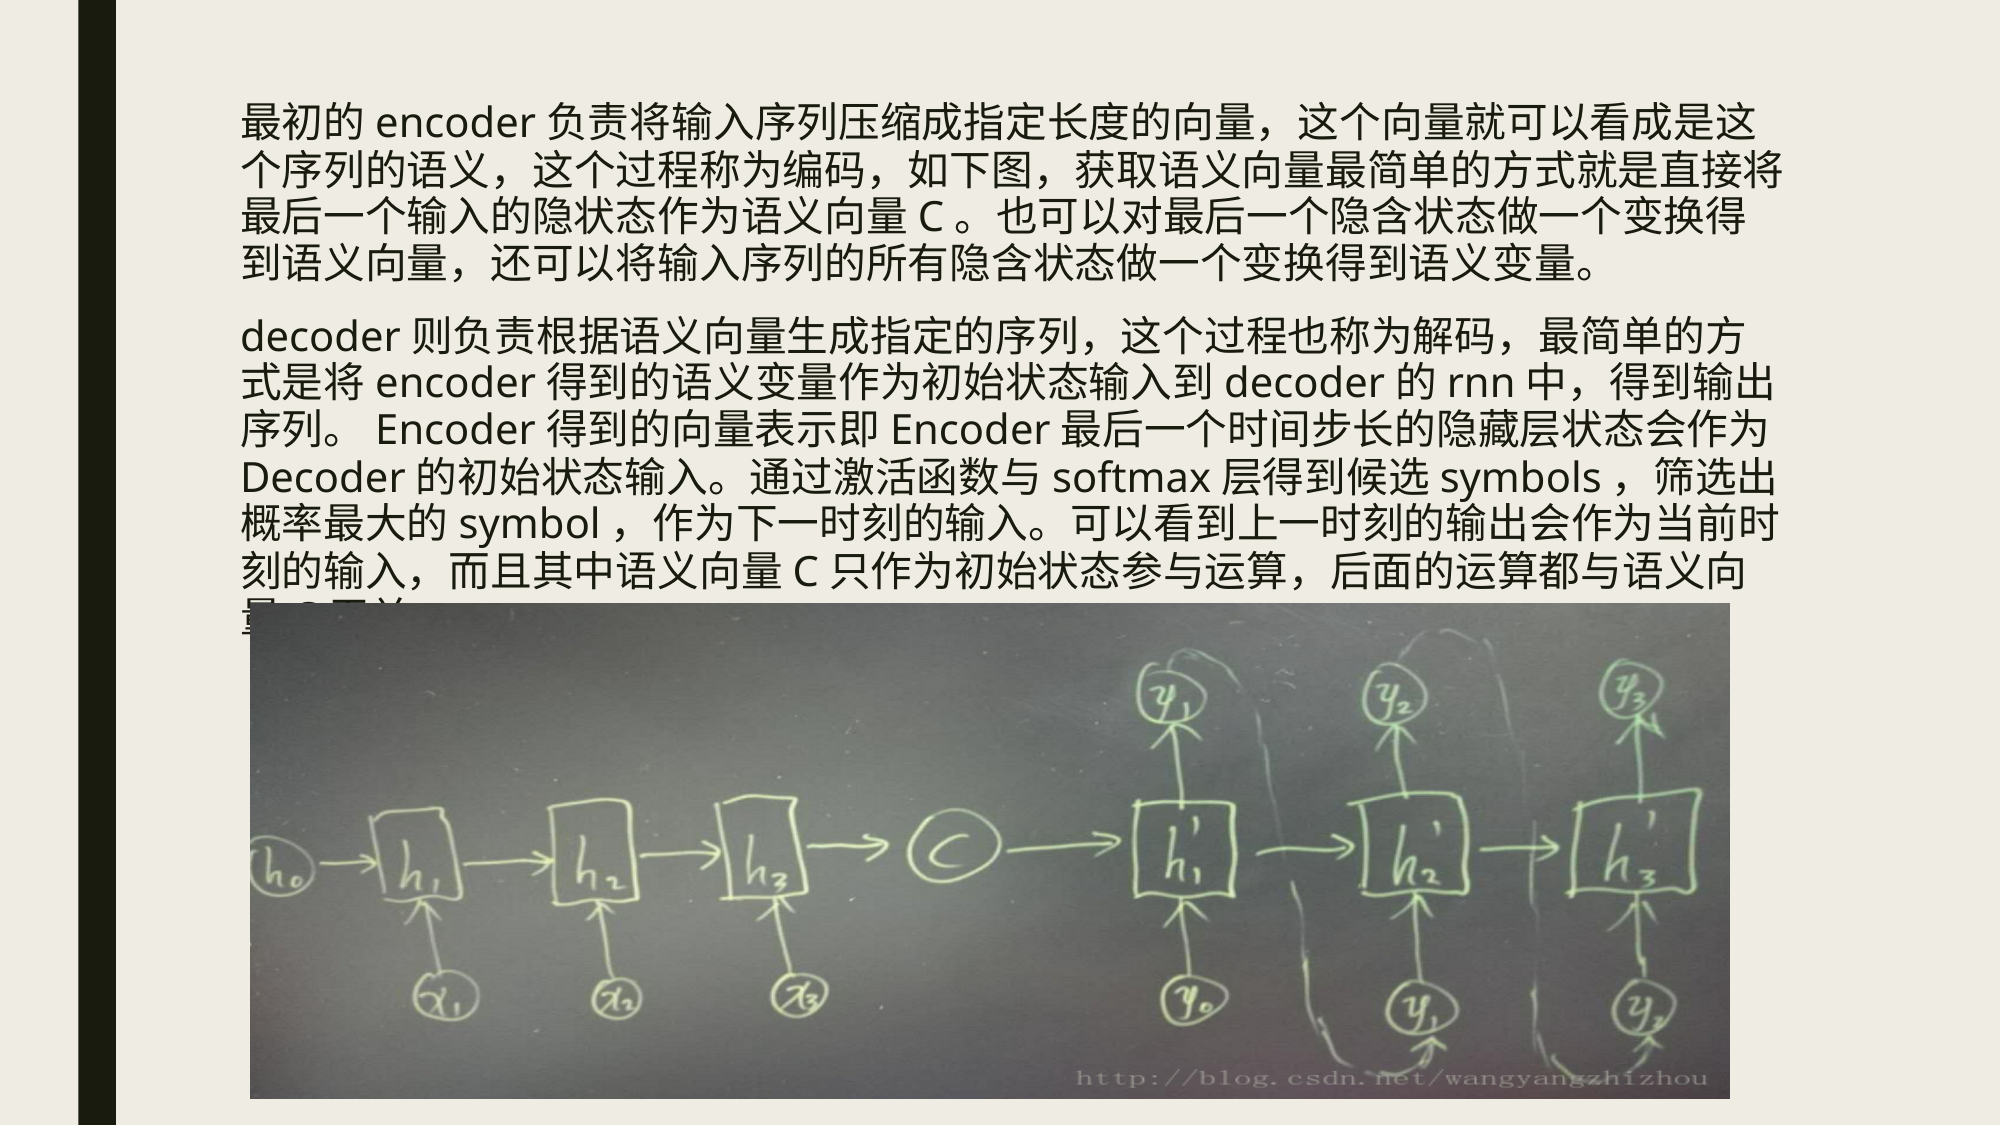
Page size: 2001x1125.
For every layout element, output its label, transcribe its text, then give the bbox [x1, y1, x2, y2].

list 最初的encoder负责将输入序列压缩成指定长度的向量，这个向量就可以看成是这个序列的语义，这个过程称为编码，如下图，获取语义向量最简单的方式就是直接将最后一个输入的隐状态作为语义向量C。也可以对最后一个隐含状态做一个变换得到语义向量，还可以将输入序列的所有隐含状态做一个变换得到语义变量。 decoder则负责根据语义向量生成指定的序列，这个过程也称为解码，最简单的方式是将encoder得到的语义变量作为初始状态输入到decoder的rnn中，得到输出序列。Encoder得到的向量表示即Encoder最后一个时间步长的隐藏层状态会作为Decoder的初始状态输入。通过激活函数与softmax层得到候选symbols，筛选出概率最大的symbol，作为下一时刻的输入。可以看到上一时刻的输出会作为当前时刻的输入，而且其中语义向量C只作为初始状态参与运算，后面的运算都与语义向量C无关。 [225, 92, 1800, 963]
picture [250, 603, 1730, 1099]
